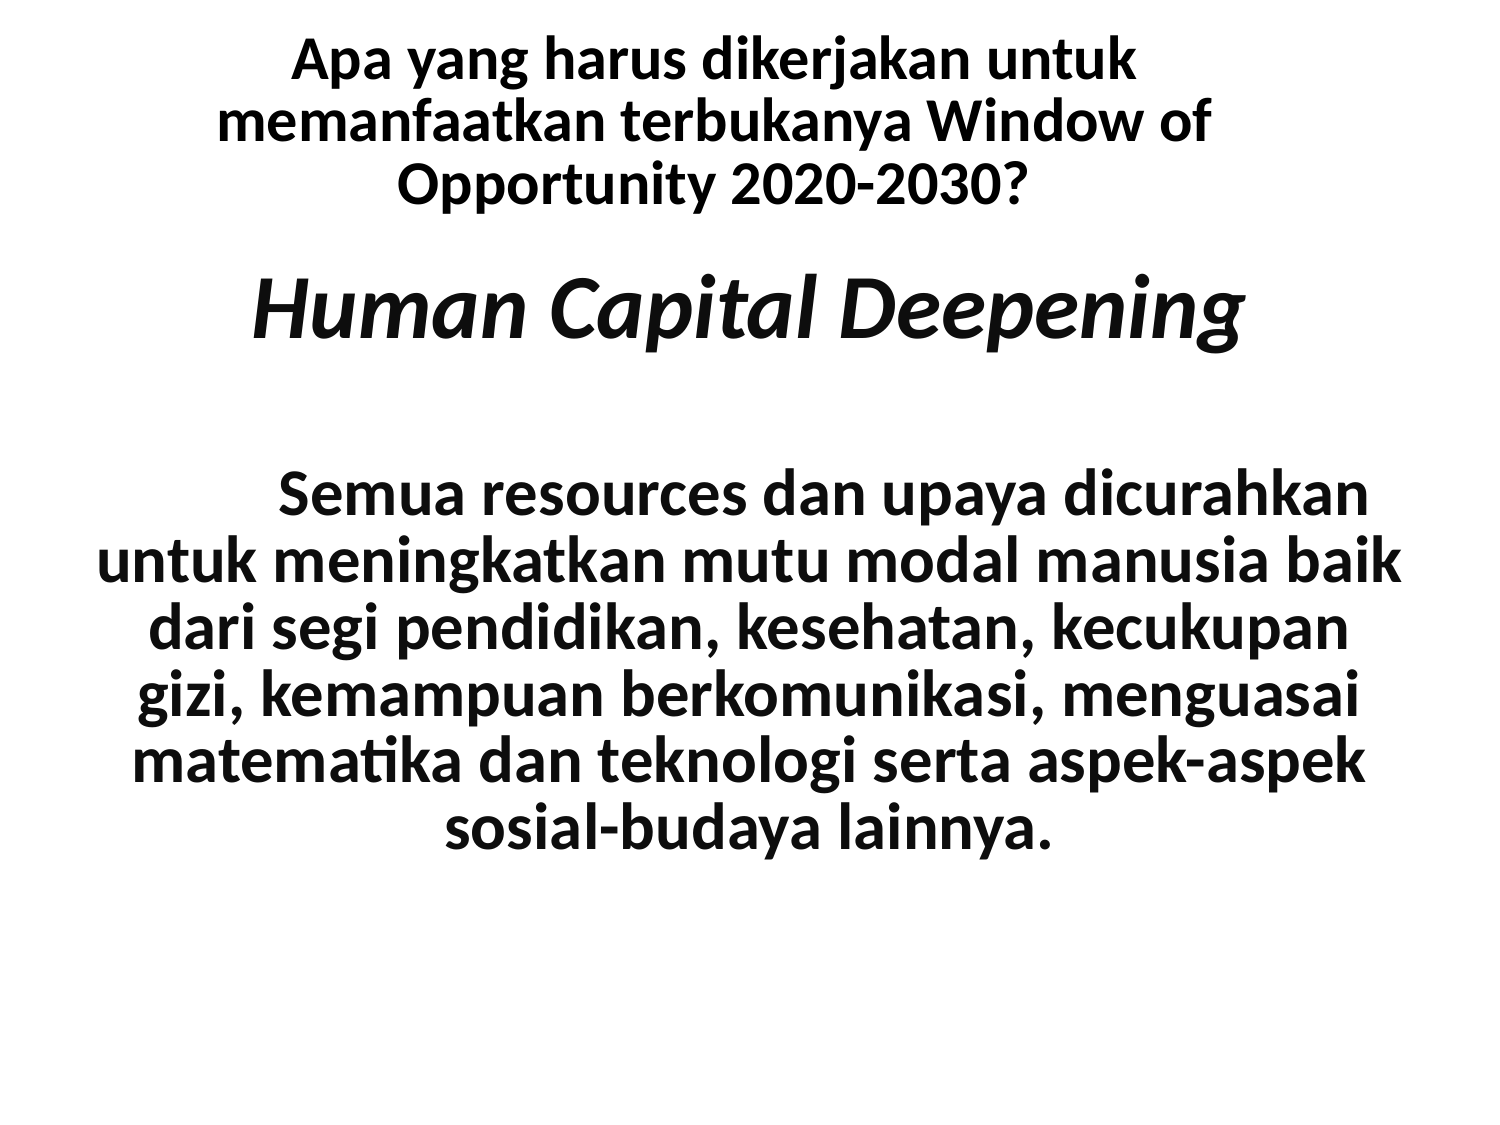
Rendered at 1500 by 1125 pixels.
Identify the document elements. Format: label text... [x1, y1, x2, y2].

text_box Semua resources dan upaya dicurahkan untuk meningkatkan mutu modal manusia baik dari segi pendidikan, kesehatan, kecukupan gizi, kemampuan berkomunikasi, menguasai matematika dan teknologi serta aspek-aspek sosial-budaya lainnya. [74, 294, 1425, 1038]
subtitle Human Capital Deepening [225, 262, 1275, 294]
title Apa yang harus dikerjakan untuk memanfaatkan terbukanya Window of Opportunity 2020-2030? [112, 24, 1317, 228]
